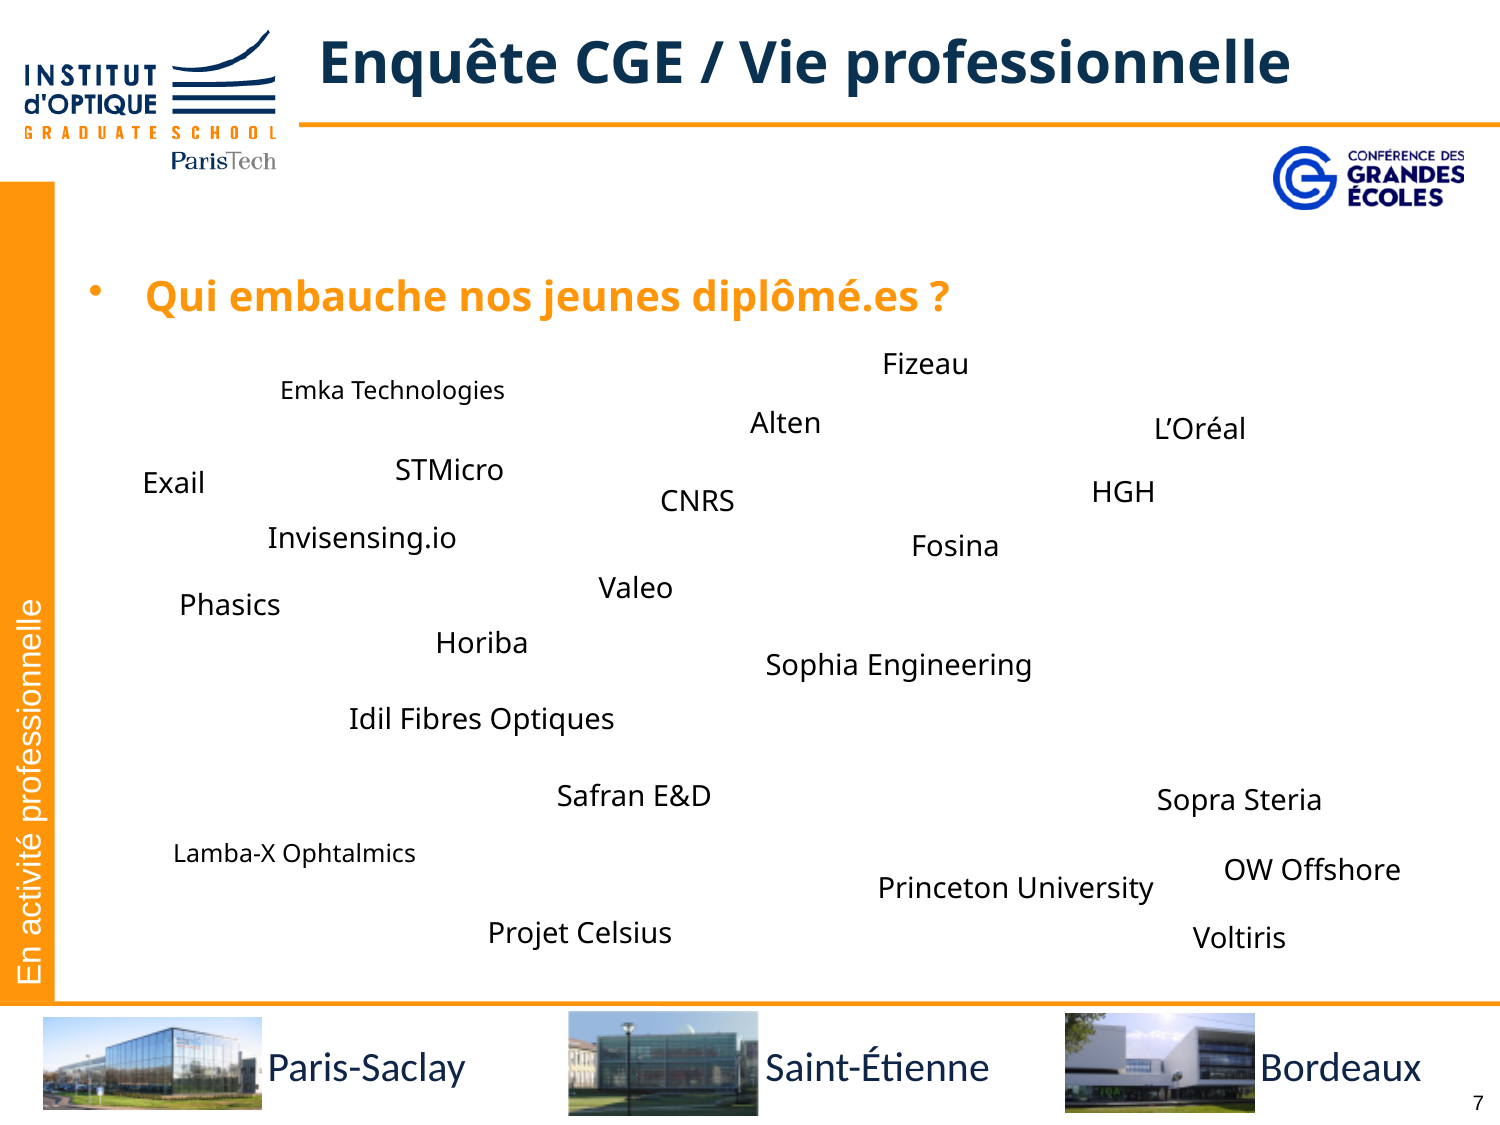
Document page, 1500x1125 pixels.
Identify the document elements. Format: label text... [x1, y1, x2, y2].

picture [43, 1017, 262, 1110]
text_box Emka Technologies [223, 367, 563, 413]
text_box En activité professionnelle [0, 181, 55, 1002]
text_box CNRS [547, 474, 847, 525]
title Enquête CGE / Vie professionnelle [303, 4, 1500, 117]
text_box Sopra Steria [1070, 773, 1410, 824]
list Qui embauche nos jeunes diplômé.es ? [73, 262, 1009, 334]
picture [1065, 1013, 1255, 1113]
text_box STMicro [279, 443, 620, 494]
picture [568, 1011, 759, 1116]
text_box L’Oréal [1030, 403, 1370, 453]
text_box HGH [953, 466, 1294, 516]
picture [0, 7, 299, 191]
picture [1273, 146, 1465, 210]
text_box Lamba-X Ophtalmics [124, 830, 465, 876]
text_box Exail [55, 456, 324, 507]
text_box Safran E&D [464, 769, 805, 820]
text_box Fizeau [756, 337, 1096, 388]
text_box Invisensing.io [212, 511, 513, 562]
text_box OW Offshore [1142, 843, 1483, 894]
text_box Phasics [80, 578, 380, 629]
text_box Projet Celsius [430, 906, 730, 957]
text_box Horiba [312, 616, 652, 667]
text_box Sophia Engineering [729, 639, 1070, 689]
text_box Alten [636, 397, 936, 447]
text_box Voltiris [1070, 912, 1410, 963]
text_box Idil Fibres Optiques [332, 693, 632, 743]
text_box Princeton University [846, 861, 1186, 912]
text_box Valeo [466, 562, 806, 612]
text_box Fosina [785, 519, 1126, 570]
